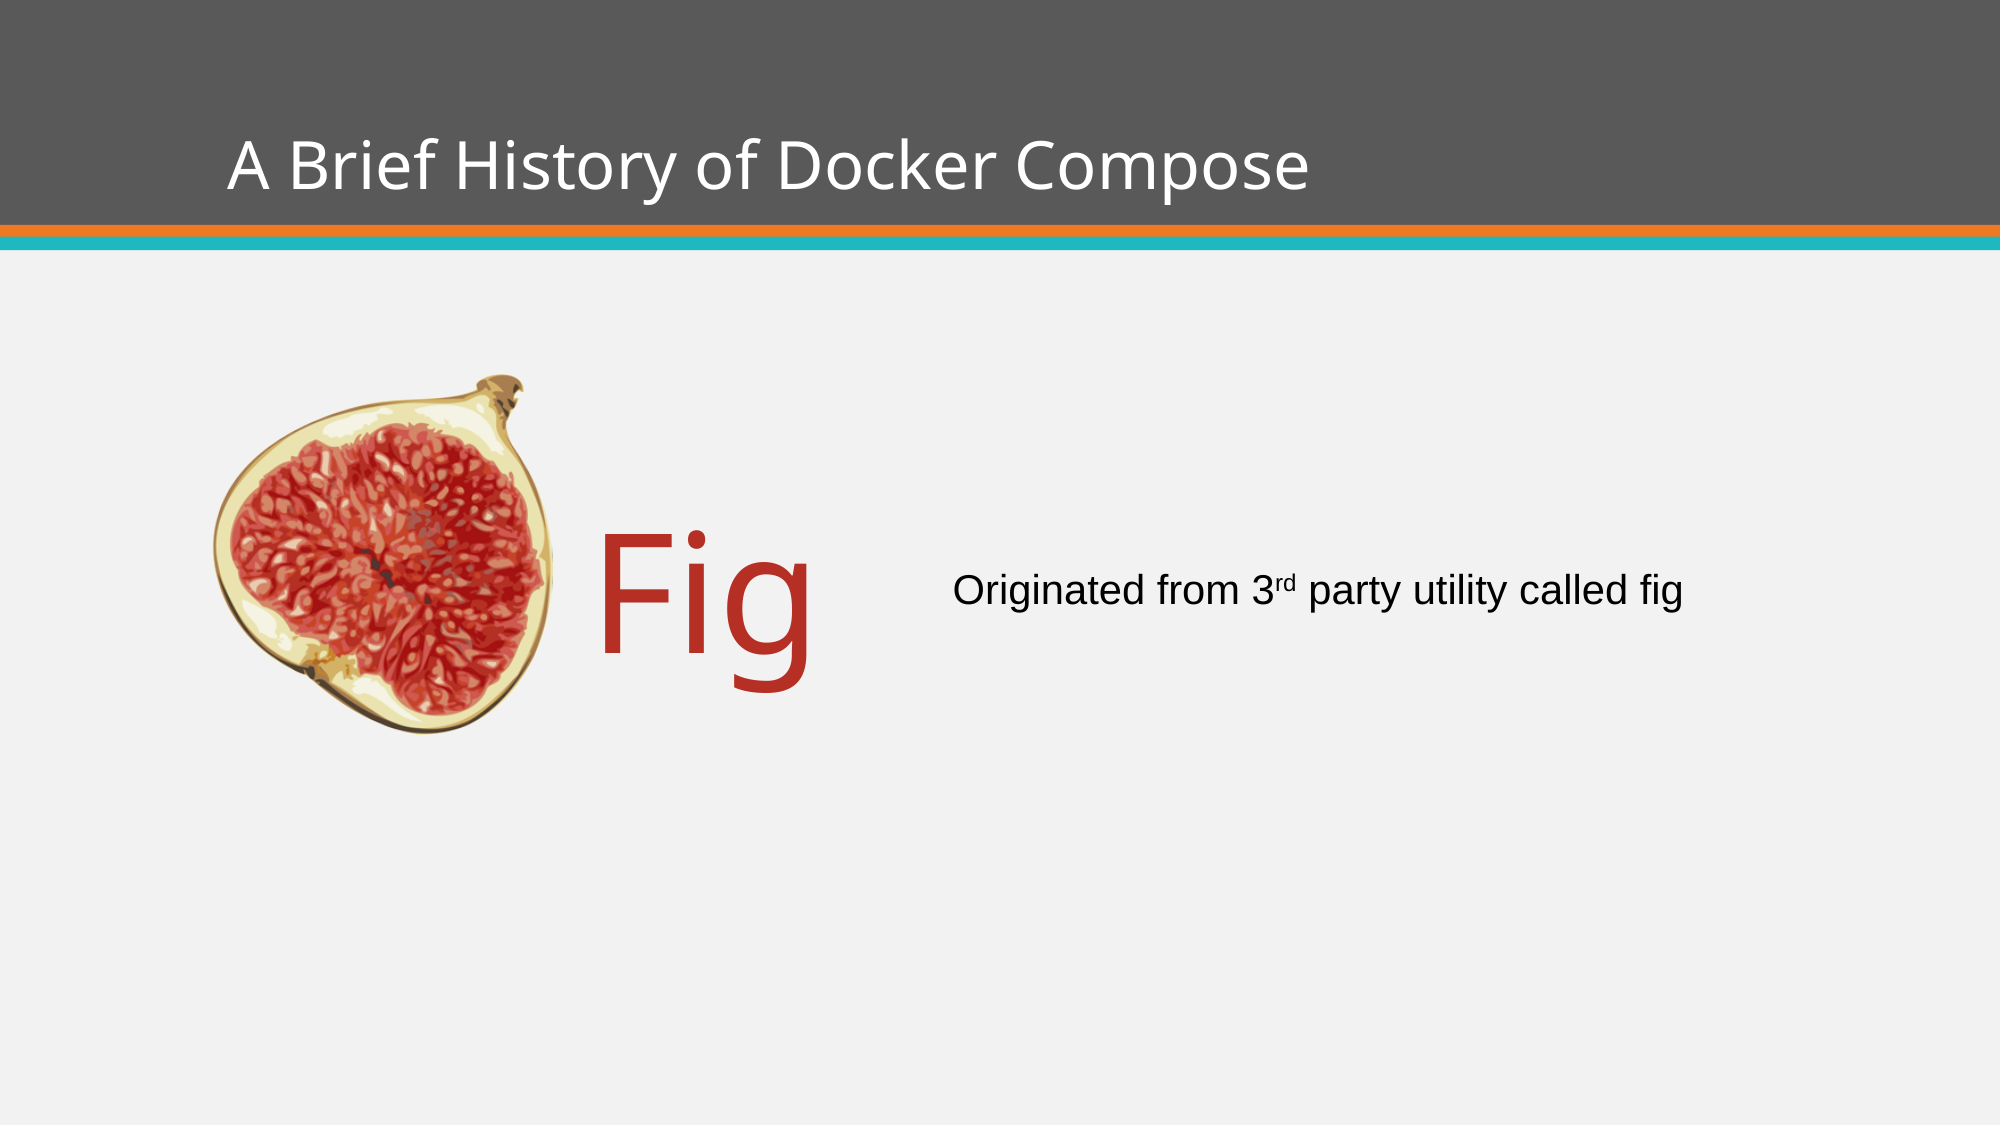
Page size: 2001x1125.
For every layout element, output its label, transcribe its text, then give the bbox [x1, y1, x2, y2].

text_box Originated from 3rd party utility called fig [938, 555, 1716, 621]
text_box Fig [574, 479, 839, 695]
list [212, 373, 553, 735]
title A Brief History of Docker Compose [212, 41, 1788, 212]
